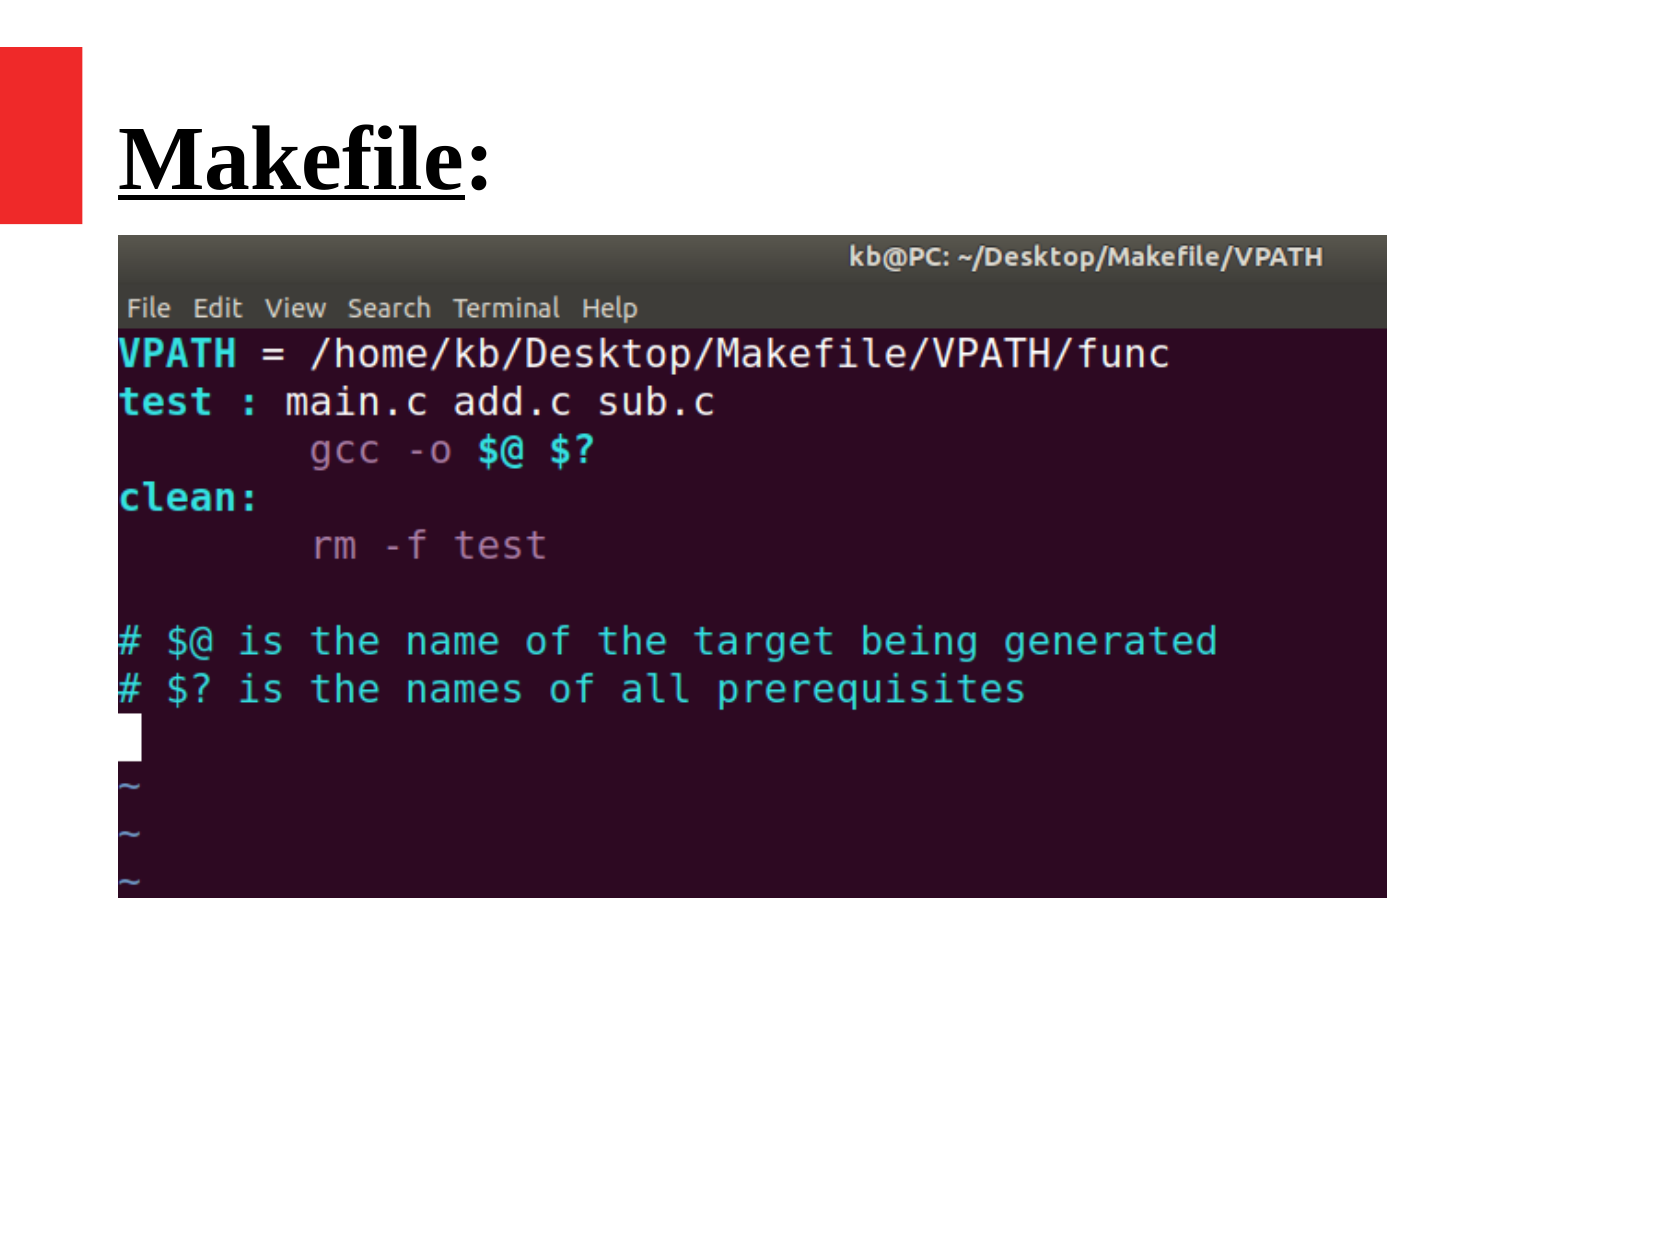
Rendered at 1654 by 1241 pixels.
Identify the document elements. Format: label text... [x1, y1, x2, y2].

picture [117, 234, 1387, 898]
text_box Makefile: [118, 49, 1571, 257]
